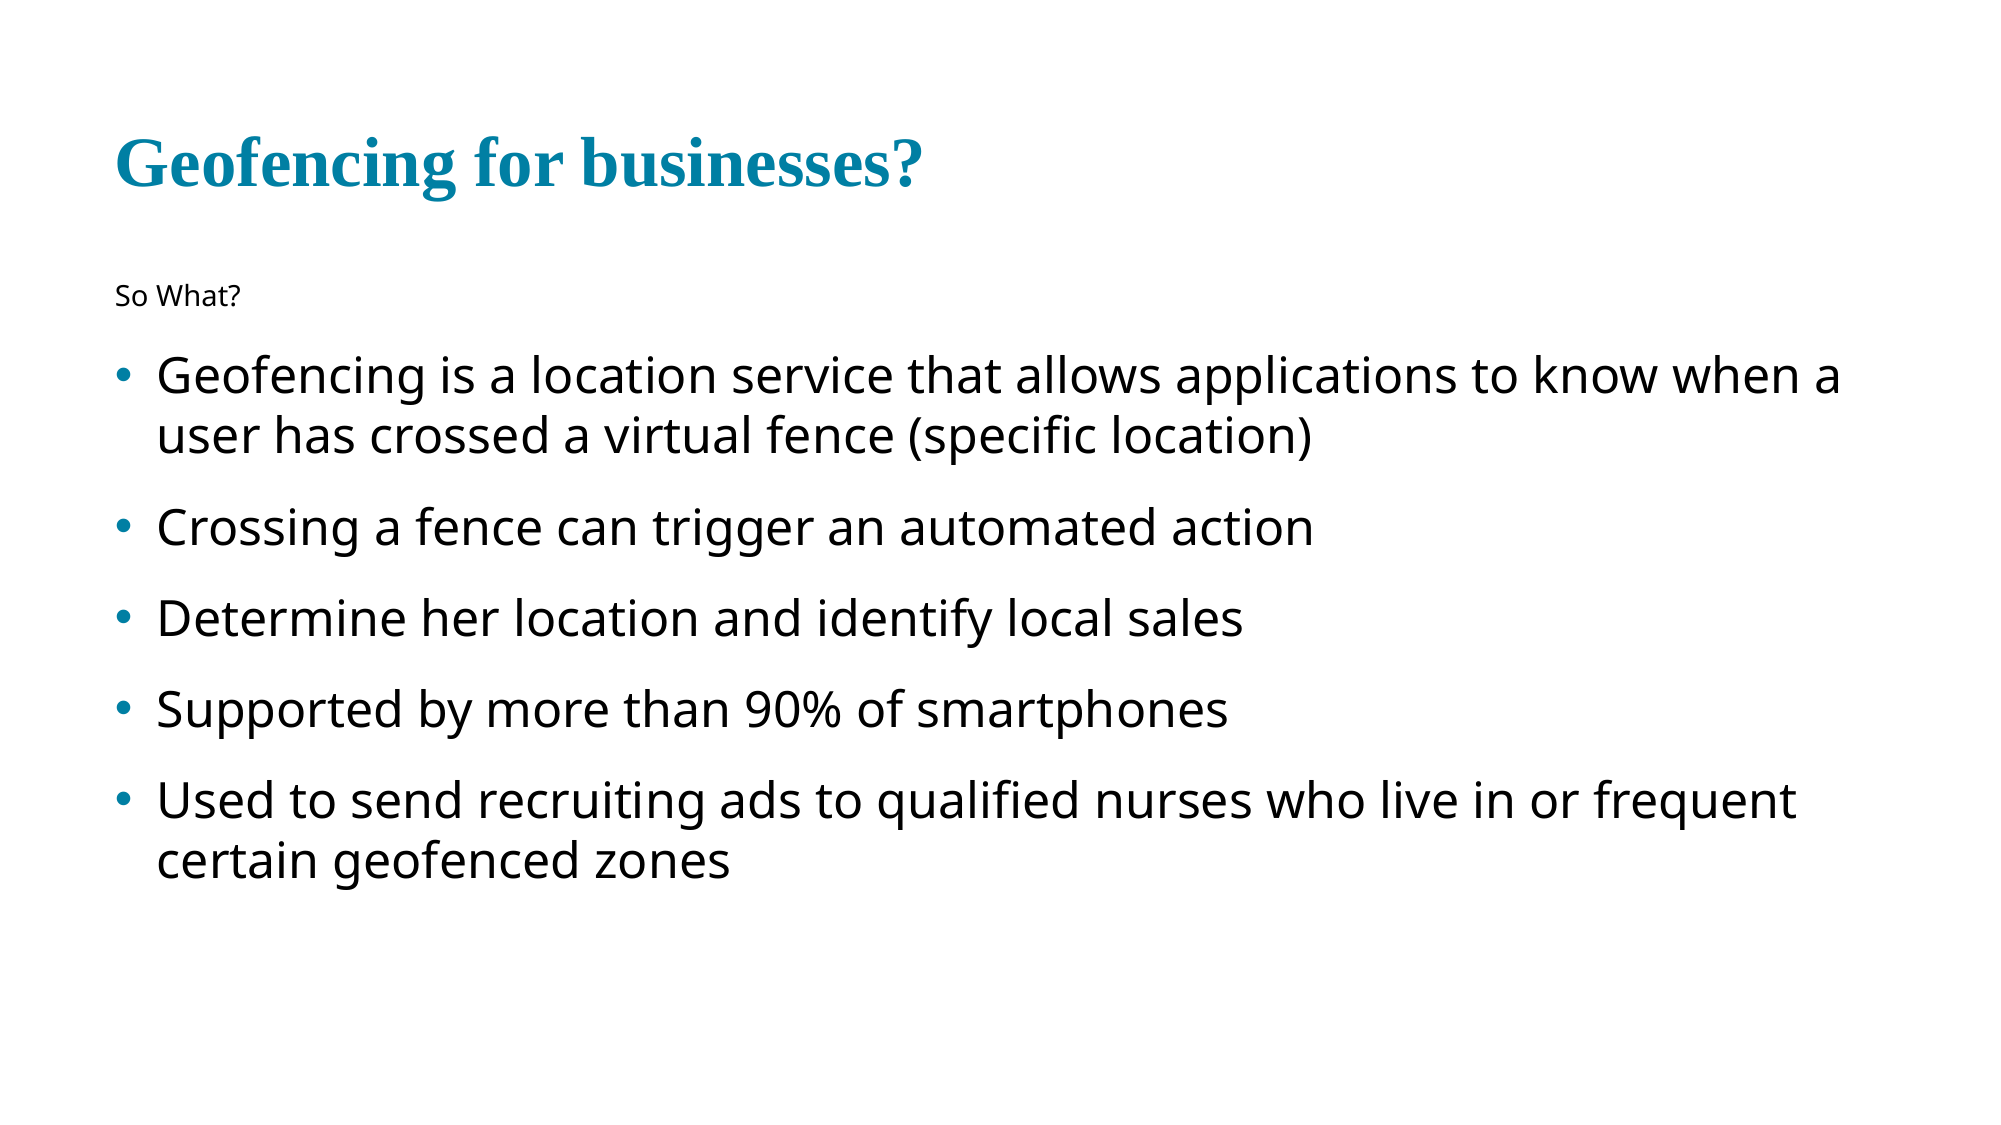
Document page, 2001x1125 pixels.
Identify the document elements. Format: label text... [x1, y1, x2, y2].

title Geofencing for businesses? [99, 35, 1900, 216]
list So What? Geofencing is a location service that allows applications to know when a user has crossed a virtual fence (specific location) Crossing a fence can trigger an automated action Determine her location and identify local sales Supported by more than 90% of smartphones Used to send recruiting ads to qualified nurses who live in or frequent certain geofenced zones [99, 262, 1900, 1005]
